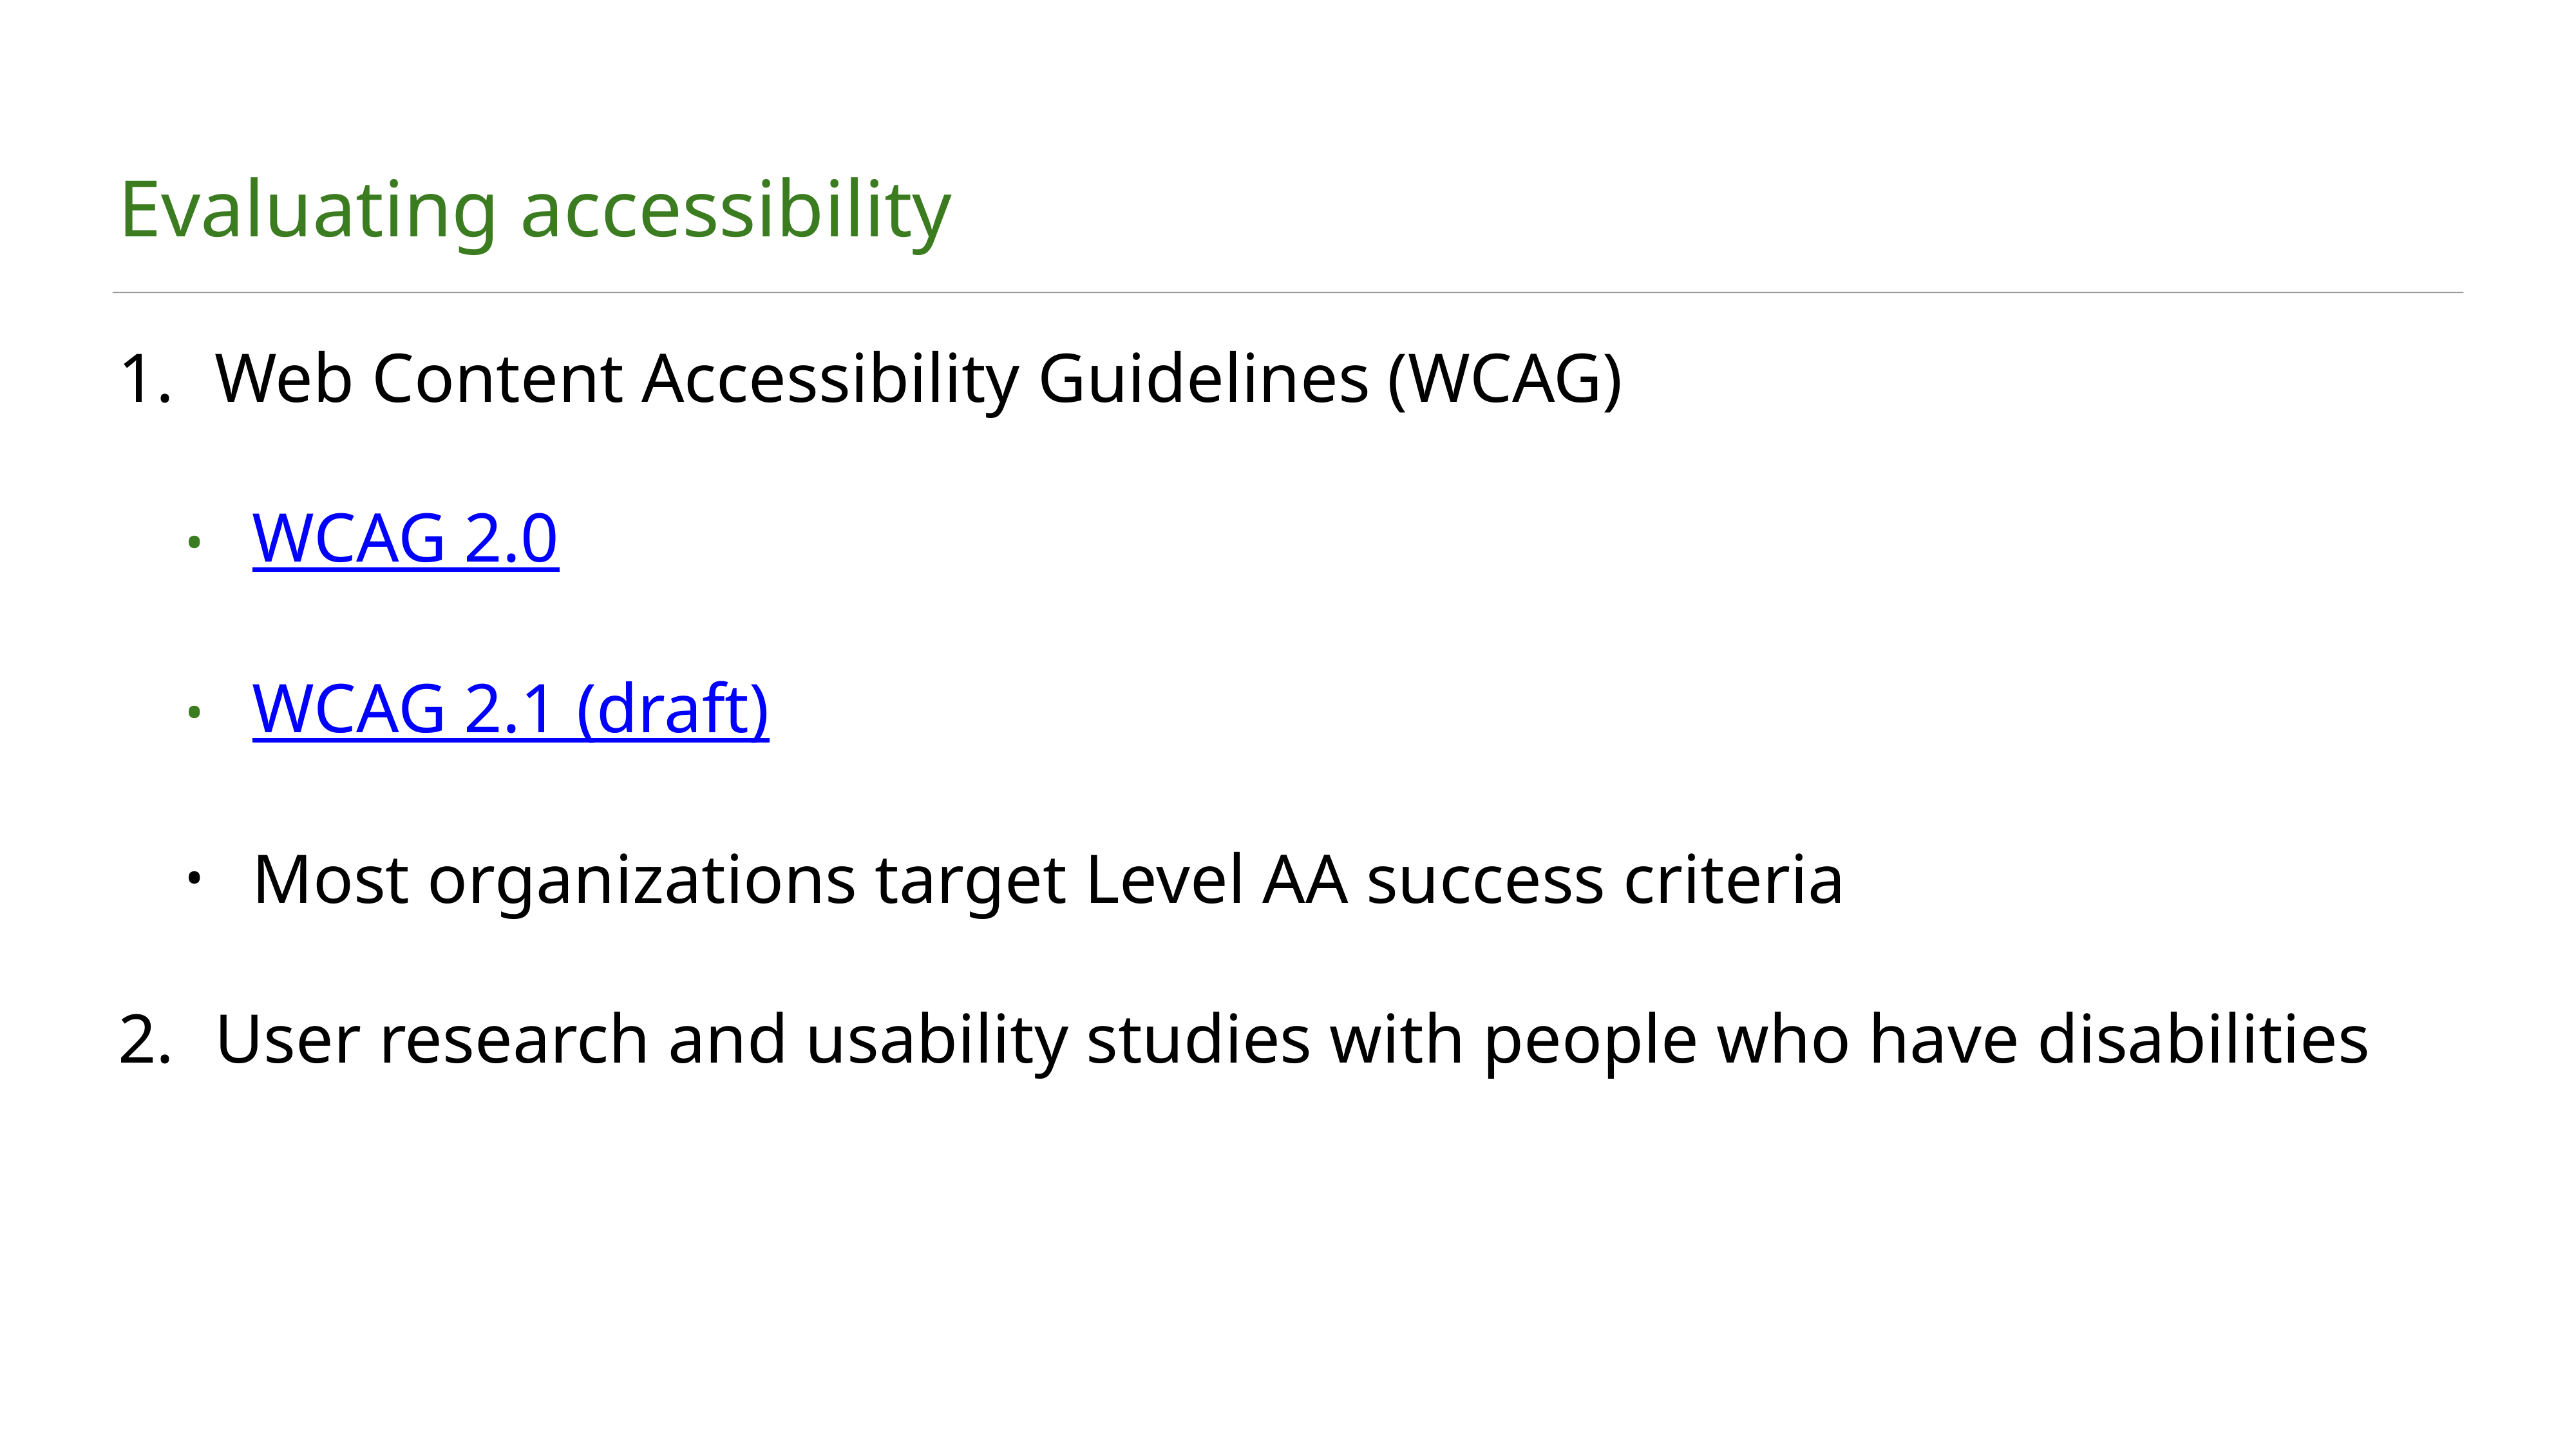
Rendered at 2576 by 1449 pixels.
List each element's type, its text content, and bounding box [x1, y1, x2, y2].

title Evaluating accessibility [112, 49, 2463, 258]
list Web Content Accessibility Guidelines (WCAG) WCAG 2.0 WCAG 2.1 (draft) Most organizations target Level AA success criteria User research and usability studies with people who have disabilities [112, 329, 2463, 1321]
